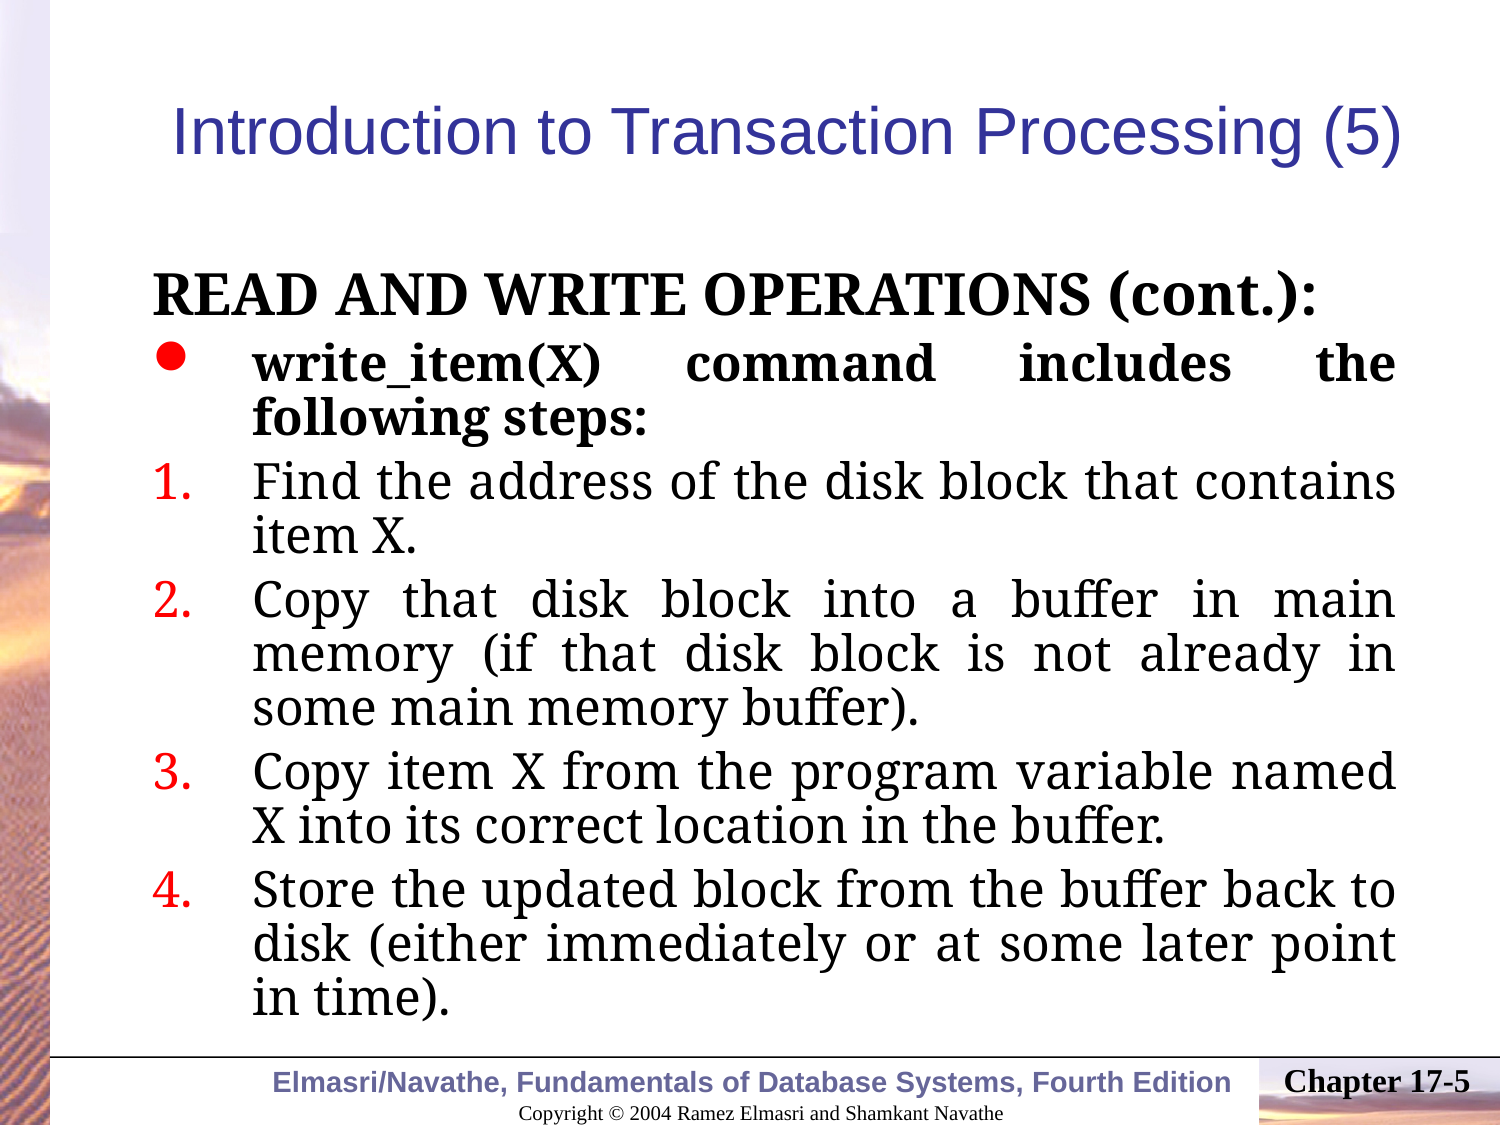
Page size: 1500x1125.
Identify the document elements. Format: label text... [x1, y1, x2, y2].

list READ AND WRITE OPERATIONS (cont.): write_item(X) command includes the following steps: Find the address of the disk block that contains item X. Copy that disk block into a buffer in main memory (if that disk block is not already in some main memory buffer). Copy item X from the program variable named X into its correct location in the buffer. Store the updated block from the buffer back to disk (either immediately or at some later point in time). [137, 257, 1413, 934]
title Introduction to Transaction Processing (5) [137, 33, 1440, 222]
slide_number Chapter 17-5 [1173, 1047, 1487, 1112]
picture [1259, 1058, 1500, 1125]
picture [0, 0, 50, 1125]
